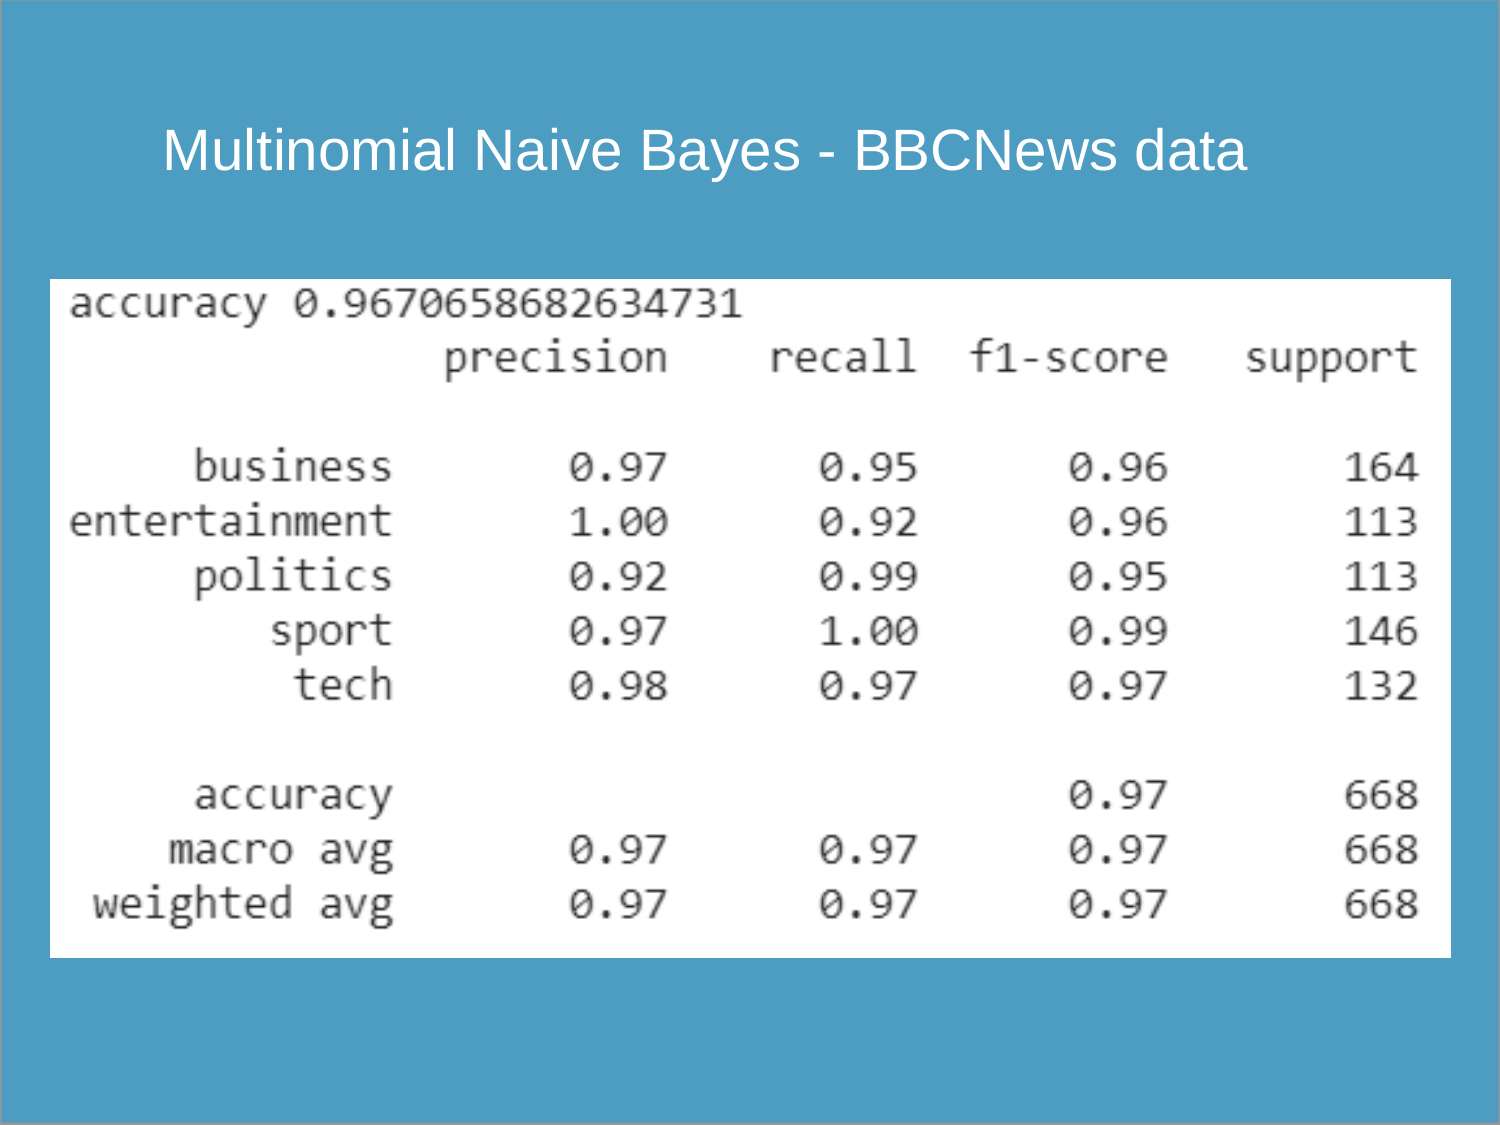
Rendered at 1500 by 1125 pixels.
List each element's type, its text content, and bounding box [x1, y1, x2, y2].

title Multinomial Naive Bayes - BBCNews data [147, 97, 1350, 223]
picture [0, 0, 1500, 1125]
